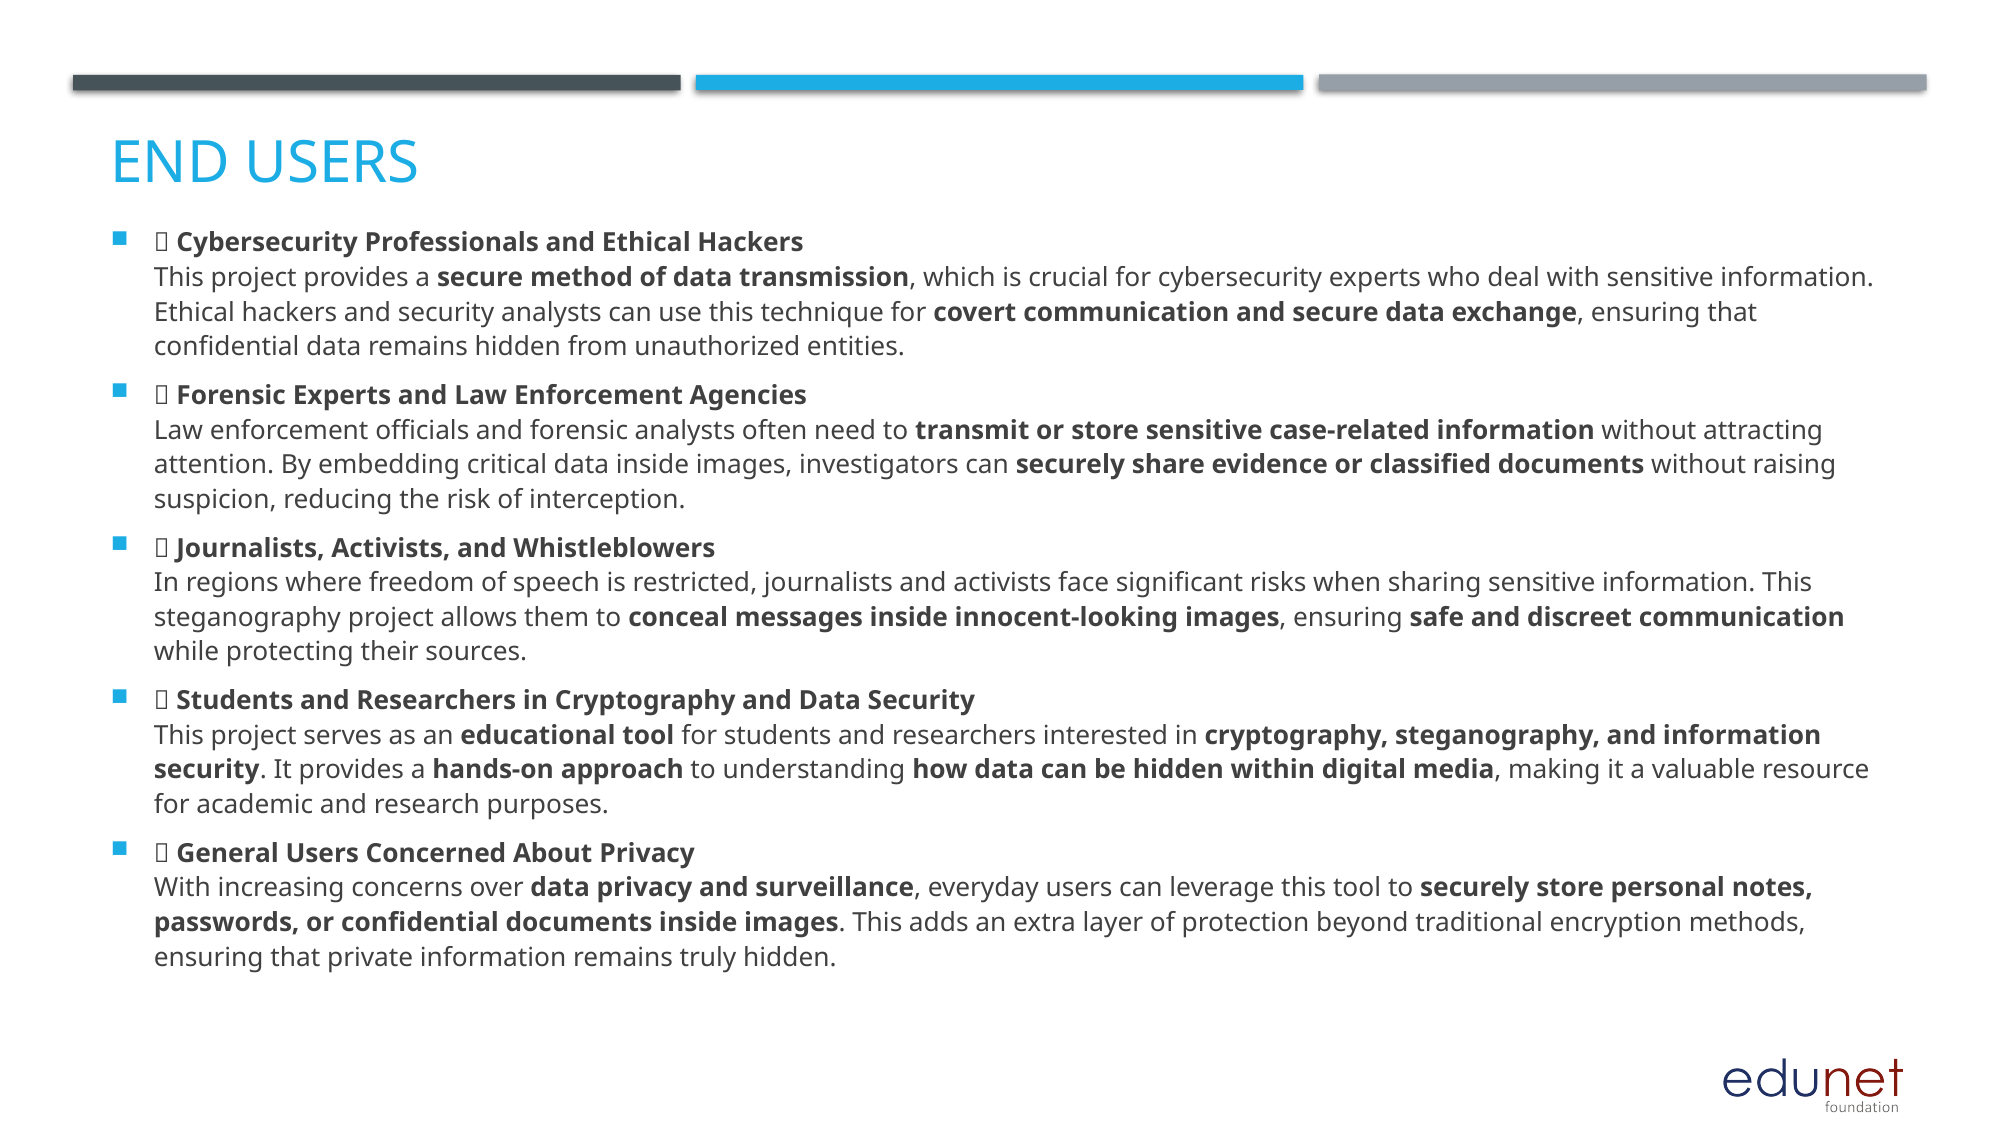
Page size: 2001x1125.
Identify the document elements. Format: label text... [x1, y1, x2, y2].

title End users [95, 115, 1905, 203]
list 🔹 Cybersecurity Professionals and Ethical Hackers This project provides a secure method of data transmission, which is crucial for cybersecurity experts who deal with sensitive information. Ethical hackers and security analysts can use this technique for covert communication and secure data exchange, ensuring that confidential data remains hidden from unauthorized entities. 🔹 Forensic Experts and Law Enforcement Agencies Law enforcement officials and forensic analysts often need to transmit or store sensitive case-related information without attracting attention. By embedding critical data inside images, investigators can securely share evidence or classified documents without raising suspicion, reducing the risk of interception. 🔹 Journalists, Activists, and Whistleblowers In regions where freedom of speech is restricted, journalists and activists face significant risks when sharing sensitive information. This steganography project allows them to conceal messages inside innocent-looking images, ensuring safe and discreet communication while protecting their sources. 🔹 Students and Researchers in Cryptography and Data Security This project serves as an educational tool for students and researchers interested in cryptography, steganography, and information security. It provides a hands-on approach to understanding how data can be hidden within digital media, making it a valuable resource for academic and research purposes. 🔹 General Users Concerned About Privacy With increasing concerns over data privacy and surveillance, everyday users can leverage this tool to securely store personal notes, passwords, or confidential documents inside images. This adds an extra layer of protection beyond traditional encryption methods, ensuring that private information remains truly hidden. [95, 213, 1905, 981]
picture [1719, 1056, 1905, 1116]
